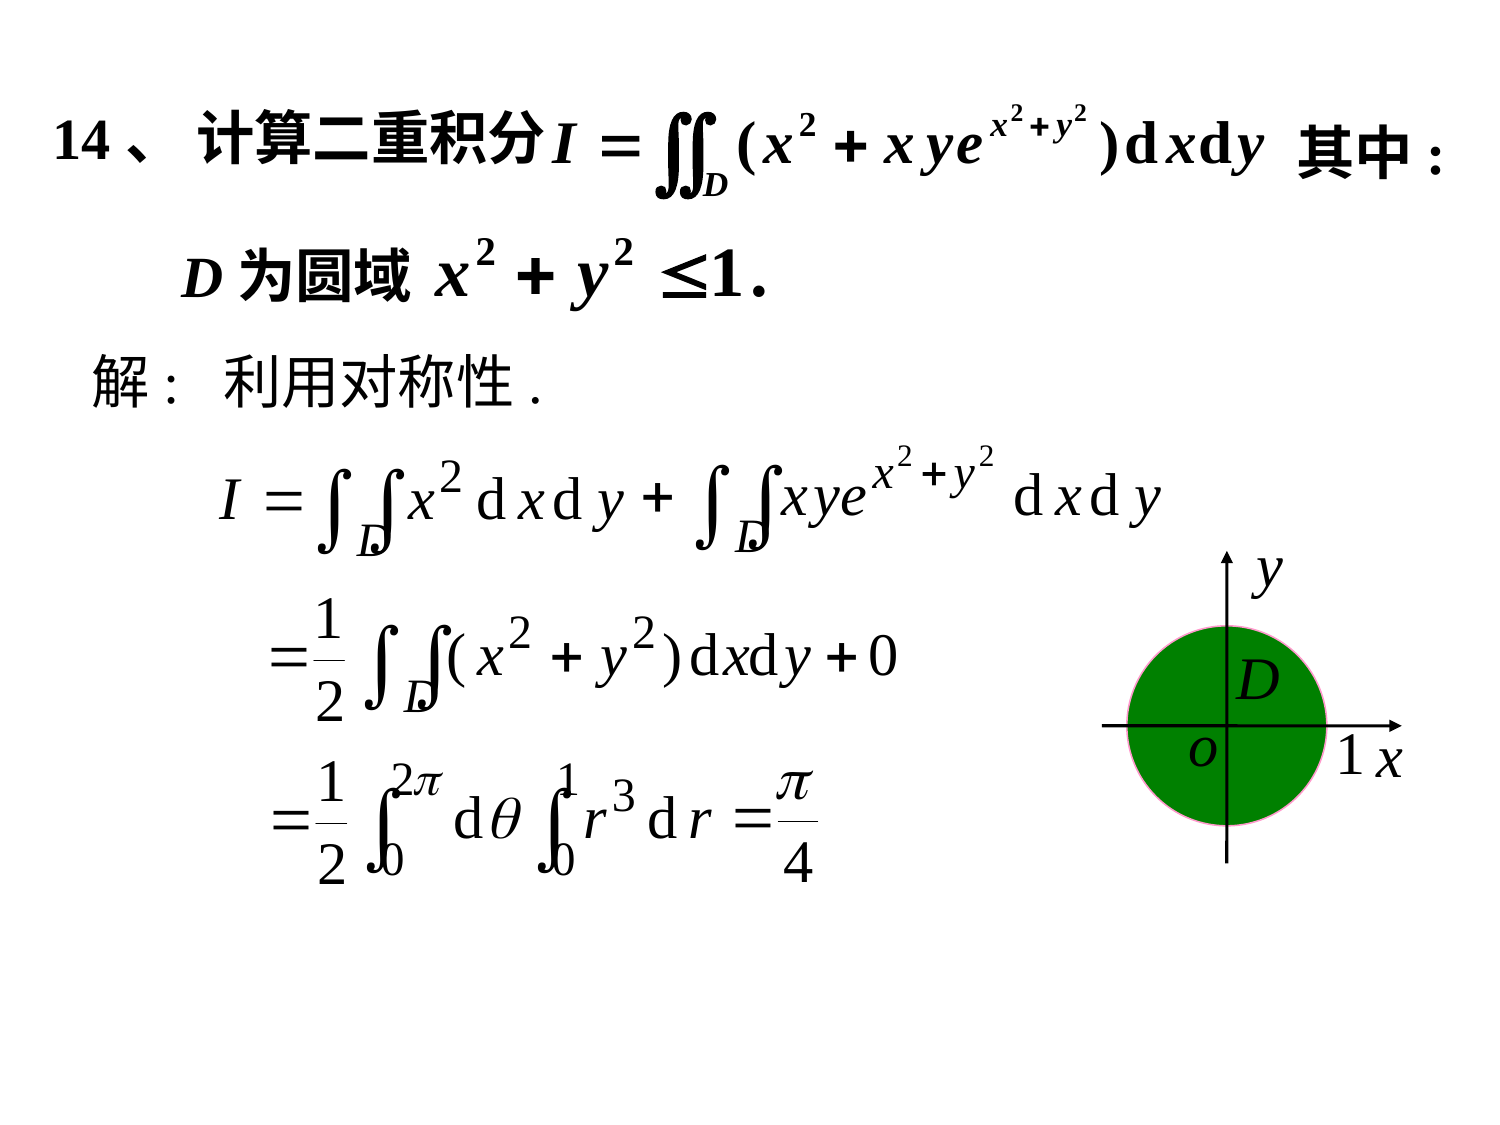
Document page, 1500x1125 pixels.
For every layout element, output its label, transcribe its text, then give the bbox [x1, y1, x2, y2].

text_box D为圆域 [64, 231, 413, 317]
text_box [213, 450, 630, 572]
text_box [726, 748, 823, 889]
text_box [418, 219, 779, 327]
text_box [636, 438, 1167, 568]
text_box 解: 利用对称性. [76, 338, 652, 423]
text_box 其中: [1294, 108, 1469, 194]
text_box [264, 750, 719, 891]
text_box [261, 587, 902, 729]
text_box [540, 88, 1290, 215]
title 14、 计算二重积分 [37, 86, 541, 187]
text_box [1101, 550, 1408, 864]
